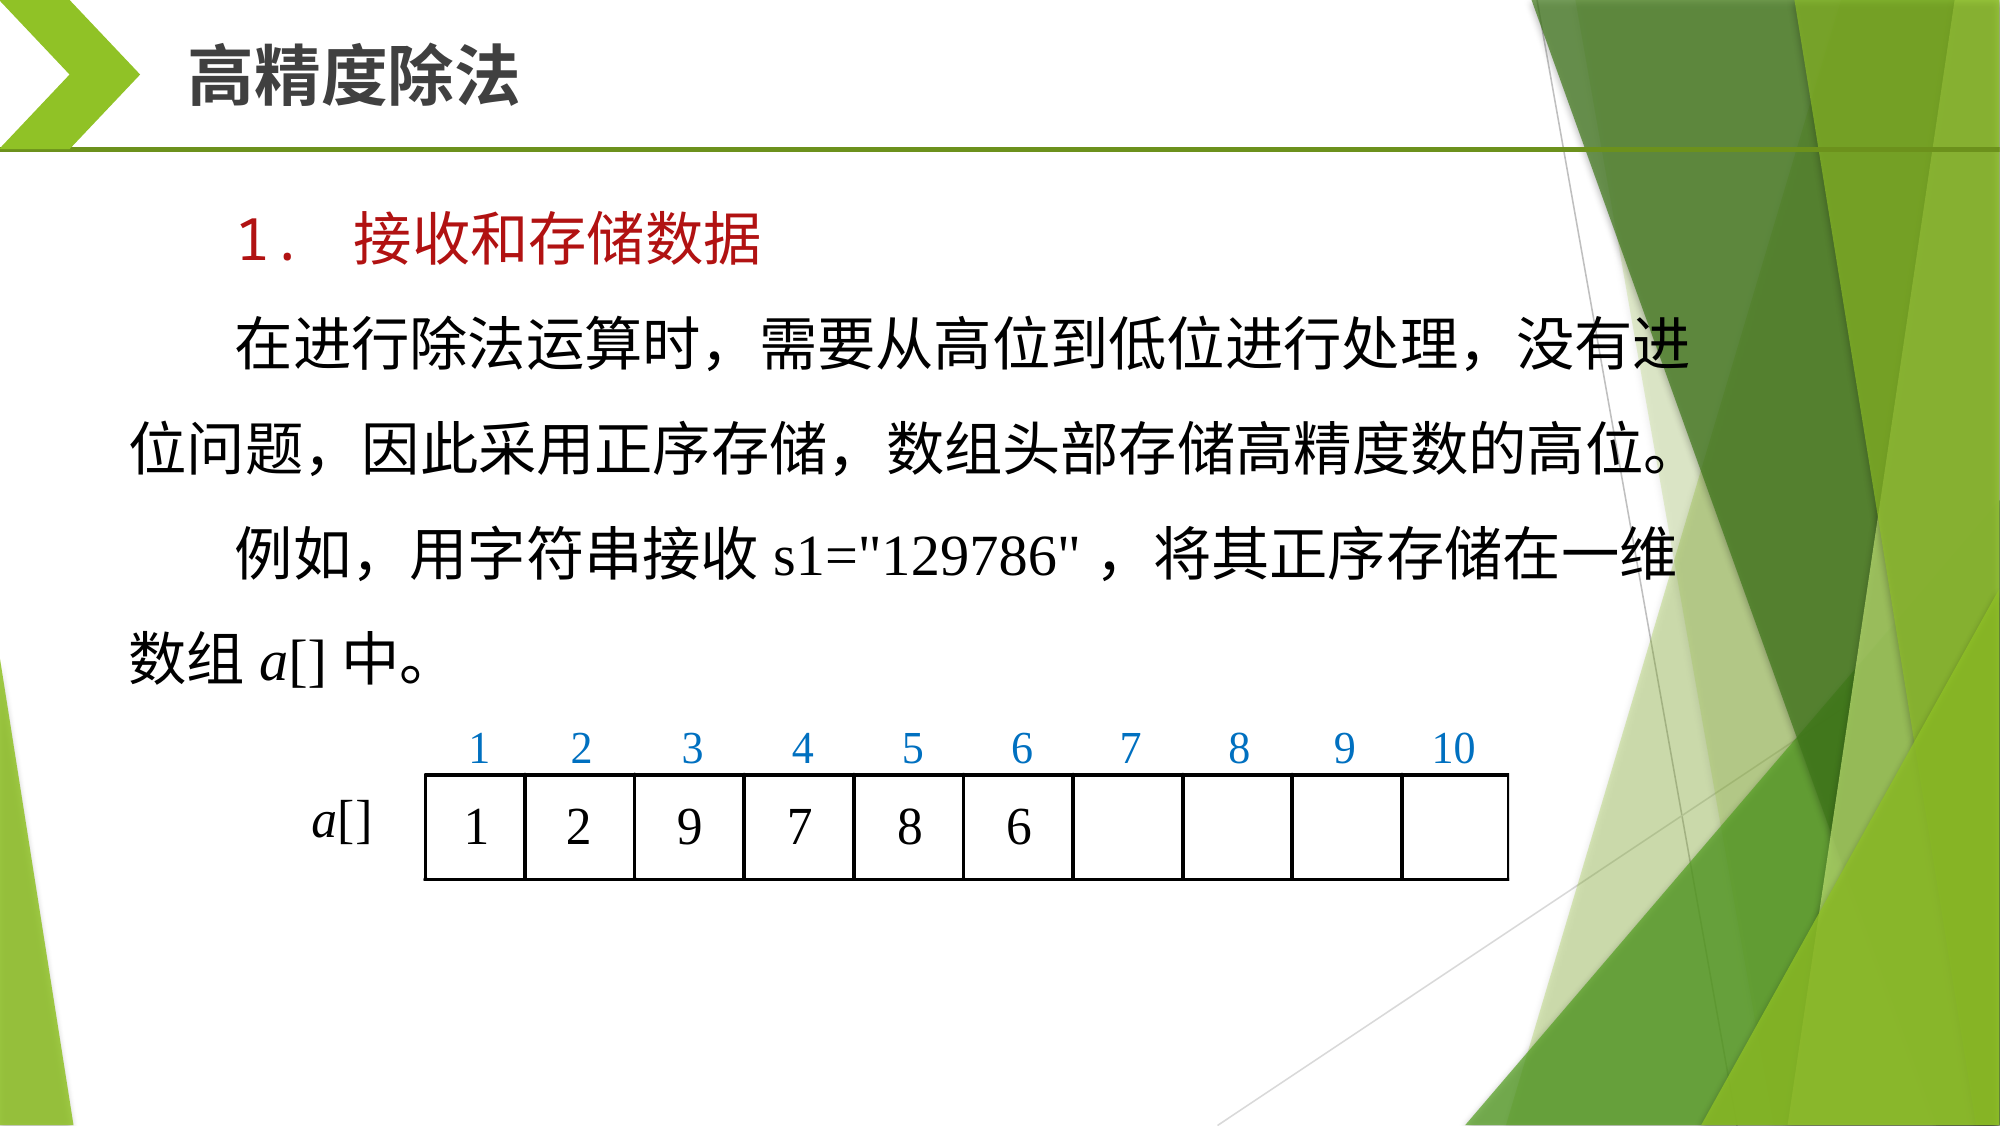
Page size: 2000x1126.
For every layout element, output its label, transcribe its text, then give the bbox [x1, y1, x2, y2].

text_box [266, 715, 1510, 882]
text_box 高精度除法 [173, 26, 823, 122]
text_box 1. 接收和存储数据 在进行除法运算时，需要从高位到低位进行处理，没有进位问题，因此采用正序存储，数组头部存储高精度数的高位。 例如，用字符串接收s1="129786"，将其正序存储在一维数组a[]中。 [113, 161, 1721, 700]
text_box [0, 1, 142, 148]
